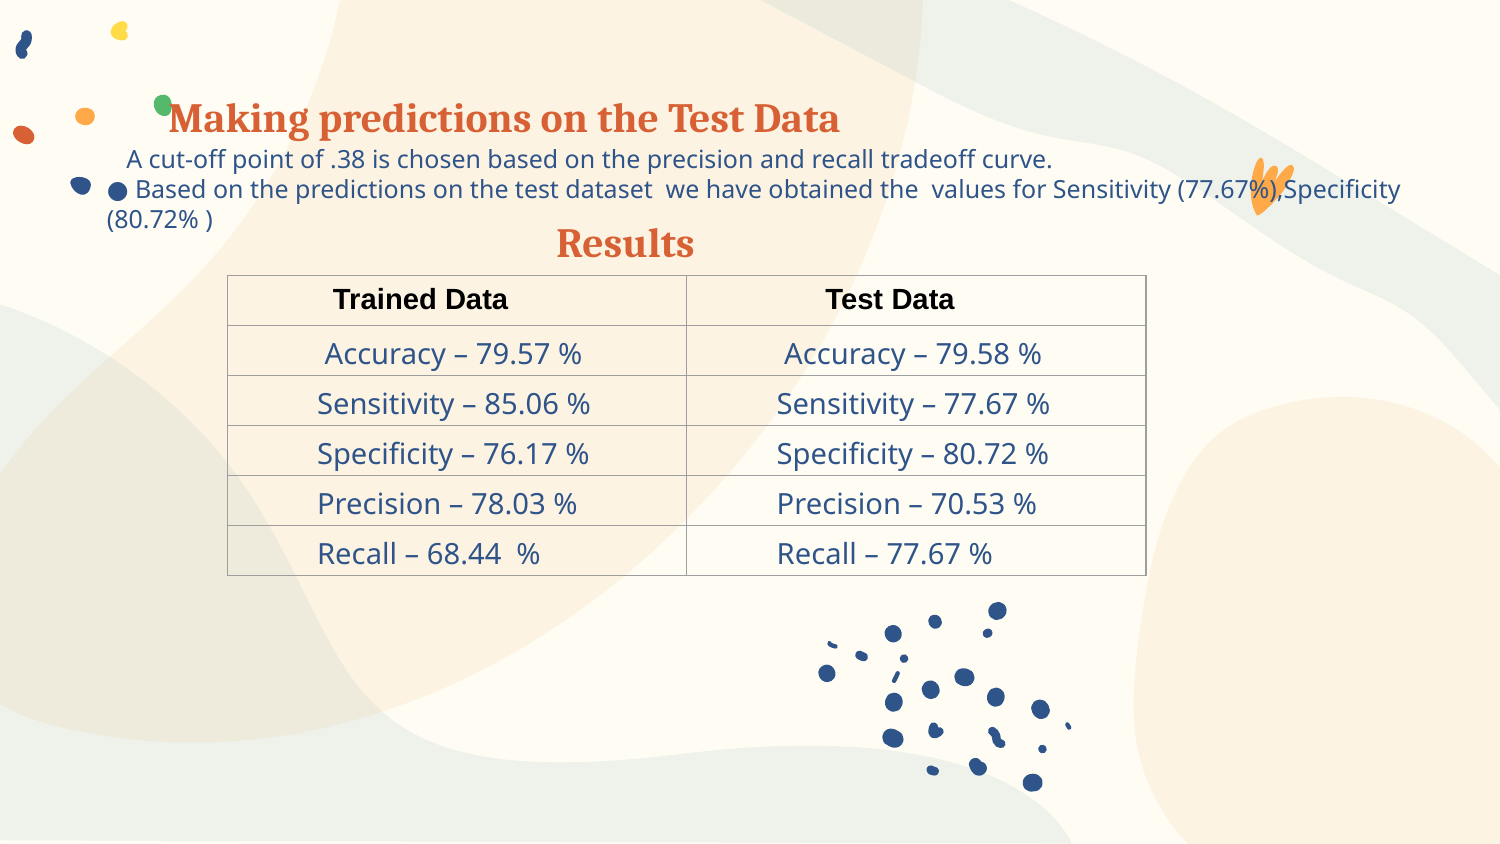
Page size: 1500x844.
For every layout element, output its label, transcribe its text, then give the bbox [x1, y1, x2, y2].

table_header Test Data [687, 276, 1145, 325]
table_cell Sensitivity – 85.06 % [228, 376, 686, 425]
table_cell Accuracy – 79.58 % [687, 326, 1145, 375]
title Making predictions on the Test Data [153, 69, 1198, 136]
table_cell Specificity – 80.72 % [687, 426, 1145, 475]
table_header Trained Data [228, 276, 686, 325]
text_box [849, 588, 1049, 825]
text_box Results [541, 251, 967, 275]
table_cell Precision – 78.03 % [228, 476, 686, 525]
table_cell Recall – 77.67 % [687, 526, 1145, 575]
table_cell Specificity – 76.17 % [228, 426, 686, 475]
table_cell Recall – 68.44 % [228, 526, 686, 575]
text_box A cut-off point of .38 is chosen based on the precision and recall tradeoff curve. ● Based on the predictions on the test dataset we have obtained the values for Sensitivity (77.67%),Specificity (80.72% ) [92, 136, 1471, 241]
table_cell Accuracy – 79.57 % [228, 326, 686, 375]
table_cell Precision – 70.53 % [687, 476, 1145, 525]
table_cell Sensitivity – 77.67 % [687, 376, 1145, 425]
